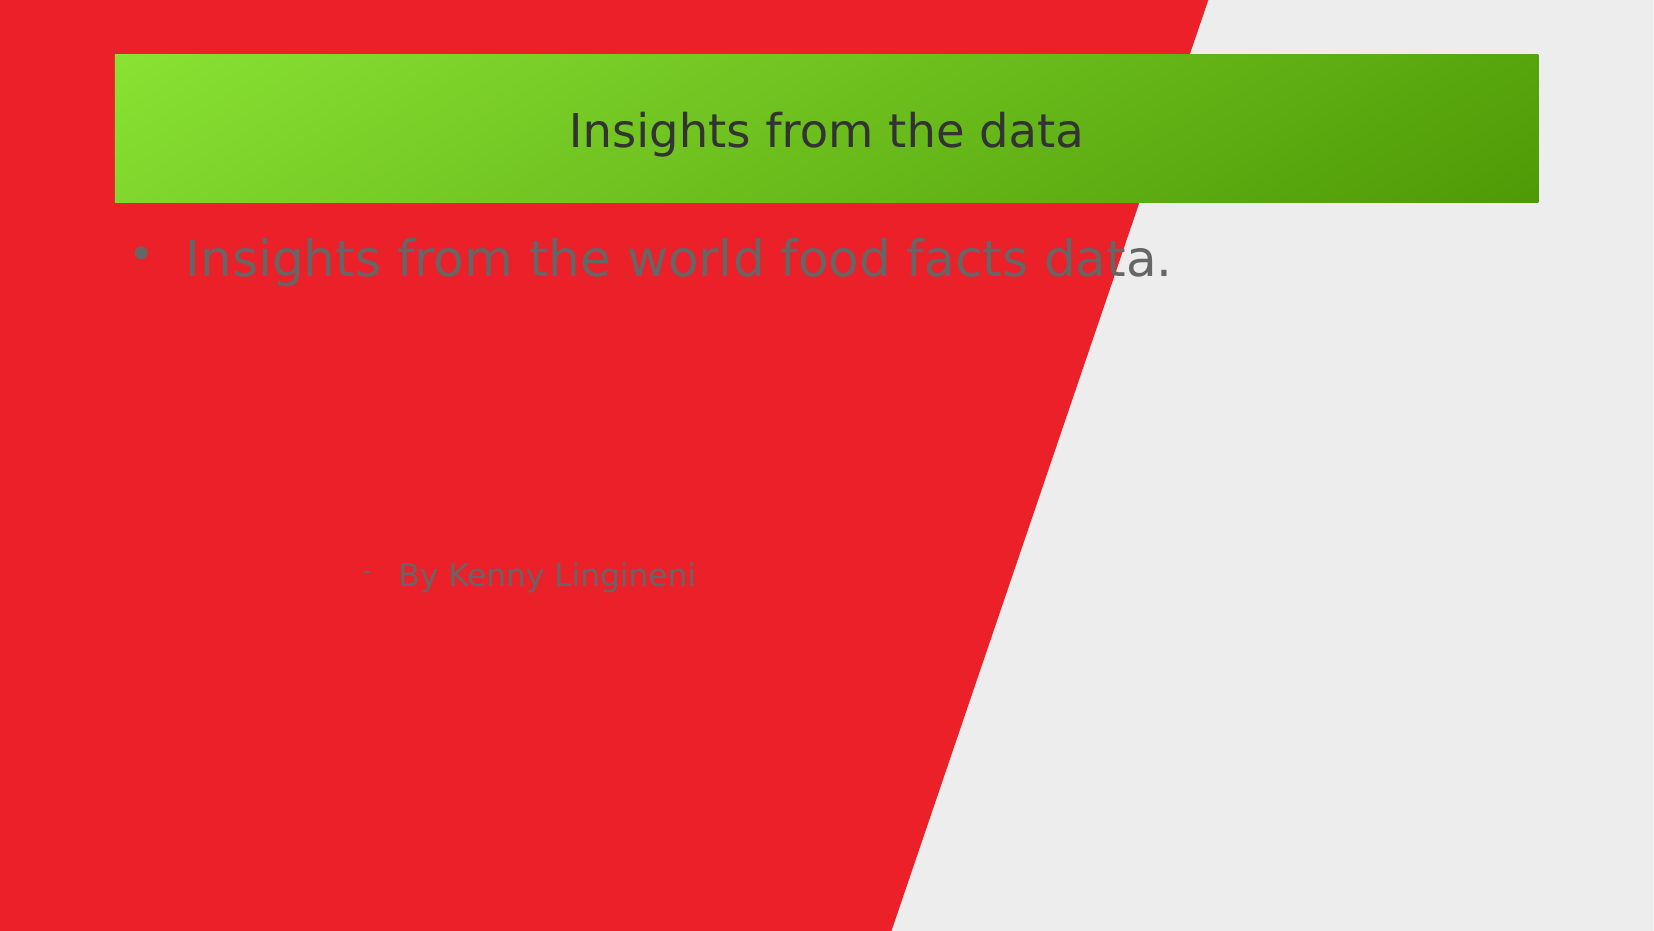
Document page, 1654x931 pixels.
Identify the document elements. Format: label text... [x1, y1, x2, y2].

text_box Insights from the data [114, 54, 1539, 203]
text_box Insights from the world food facts data. By Kenny Lingineni [114, 226, 1539, 775]
